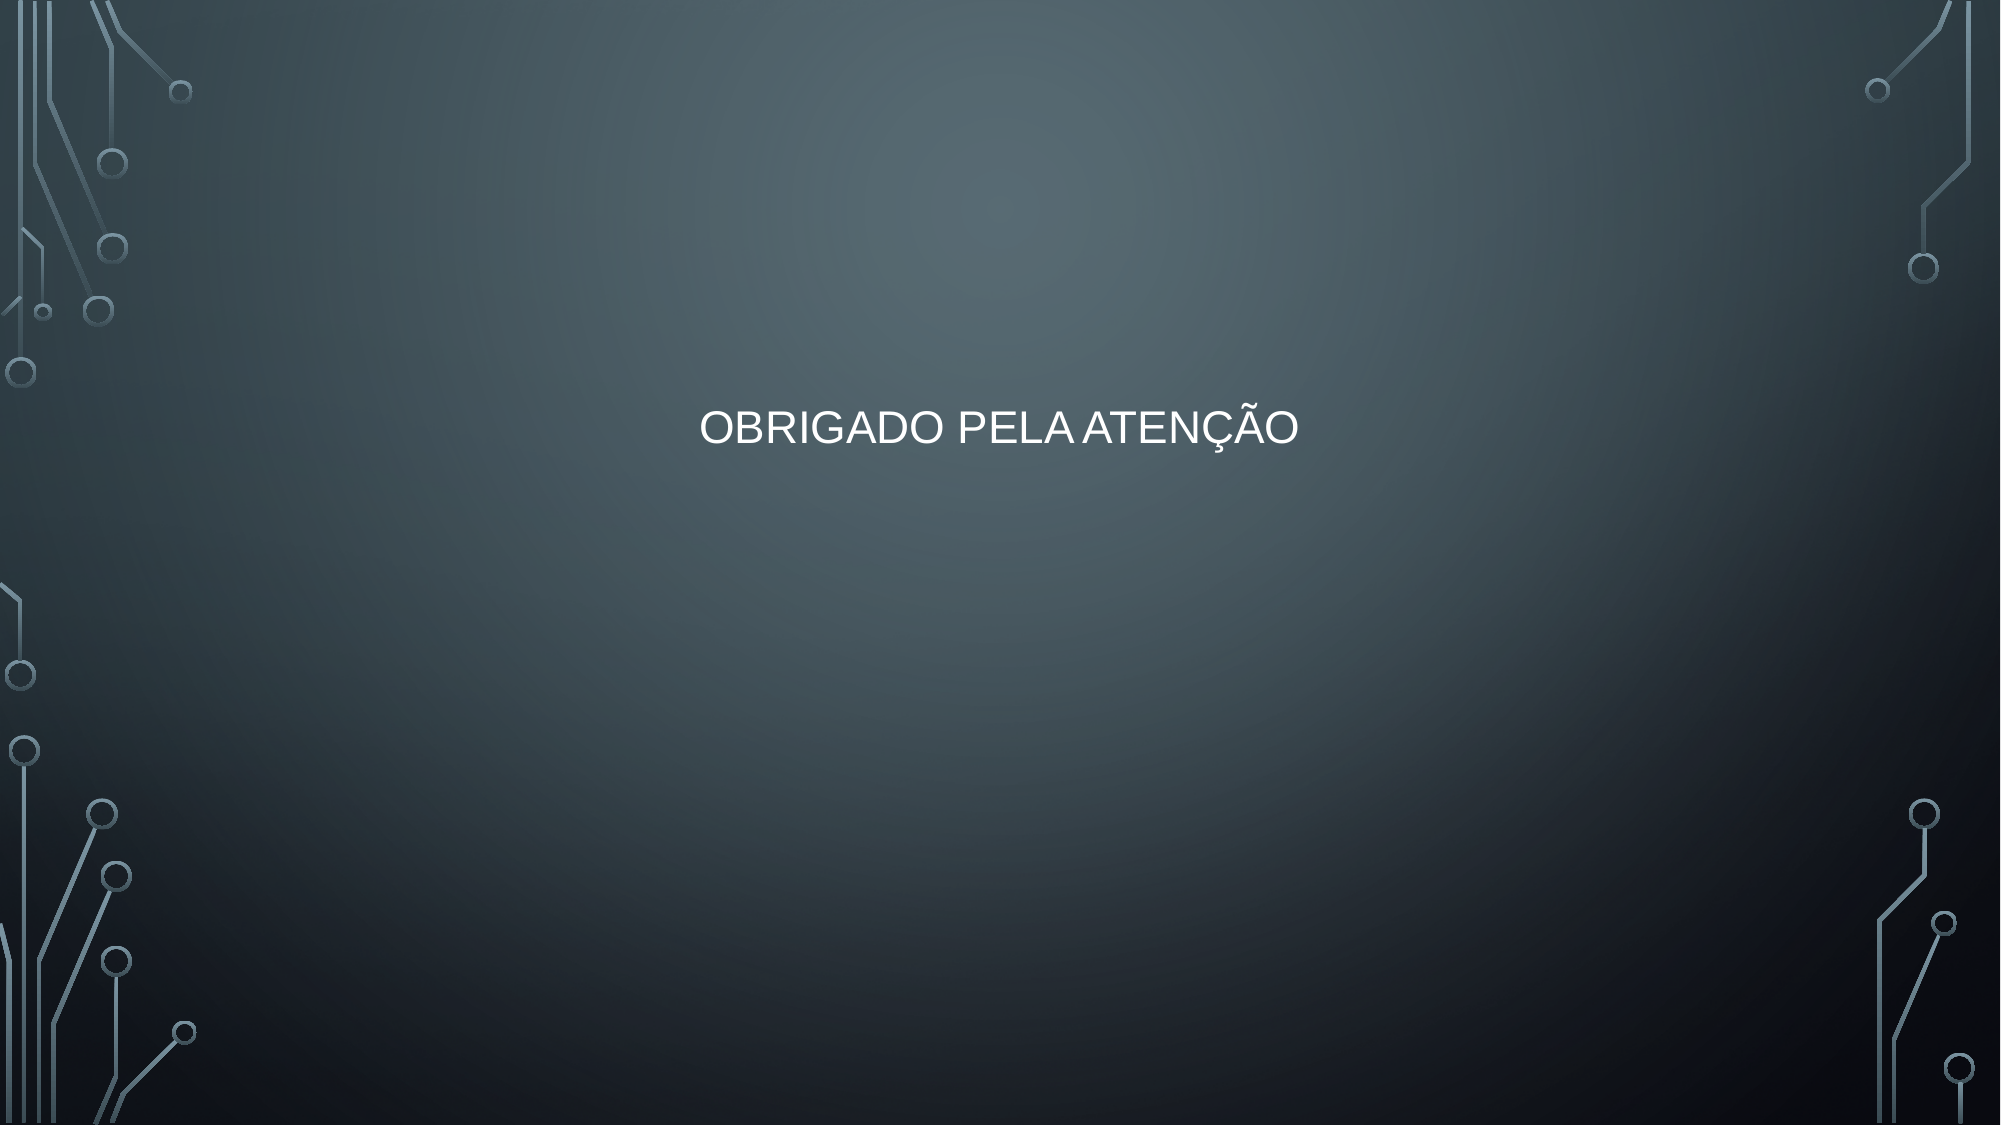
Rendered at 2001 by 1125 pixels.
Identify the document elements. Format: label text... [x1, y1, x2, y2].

title Obrigado pela atenção [187, 101, 1813, 757]
